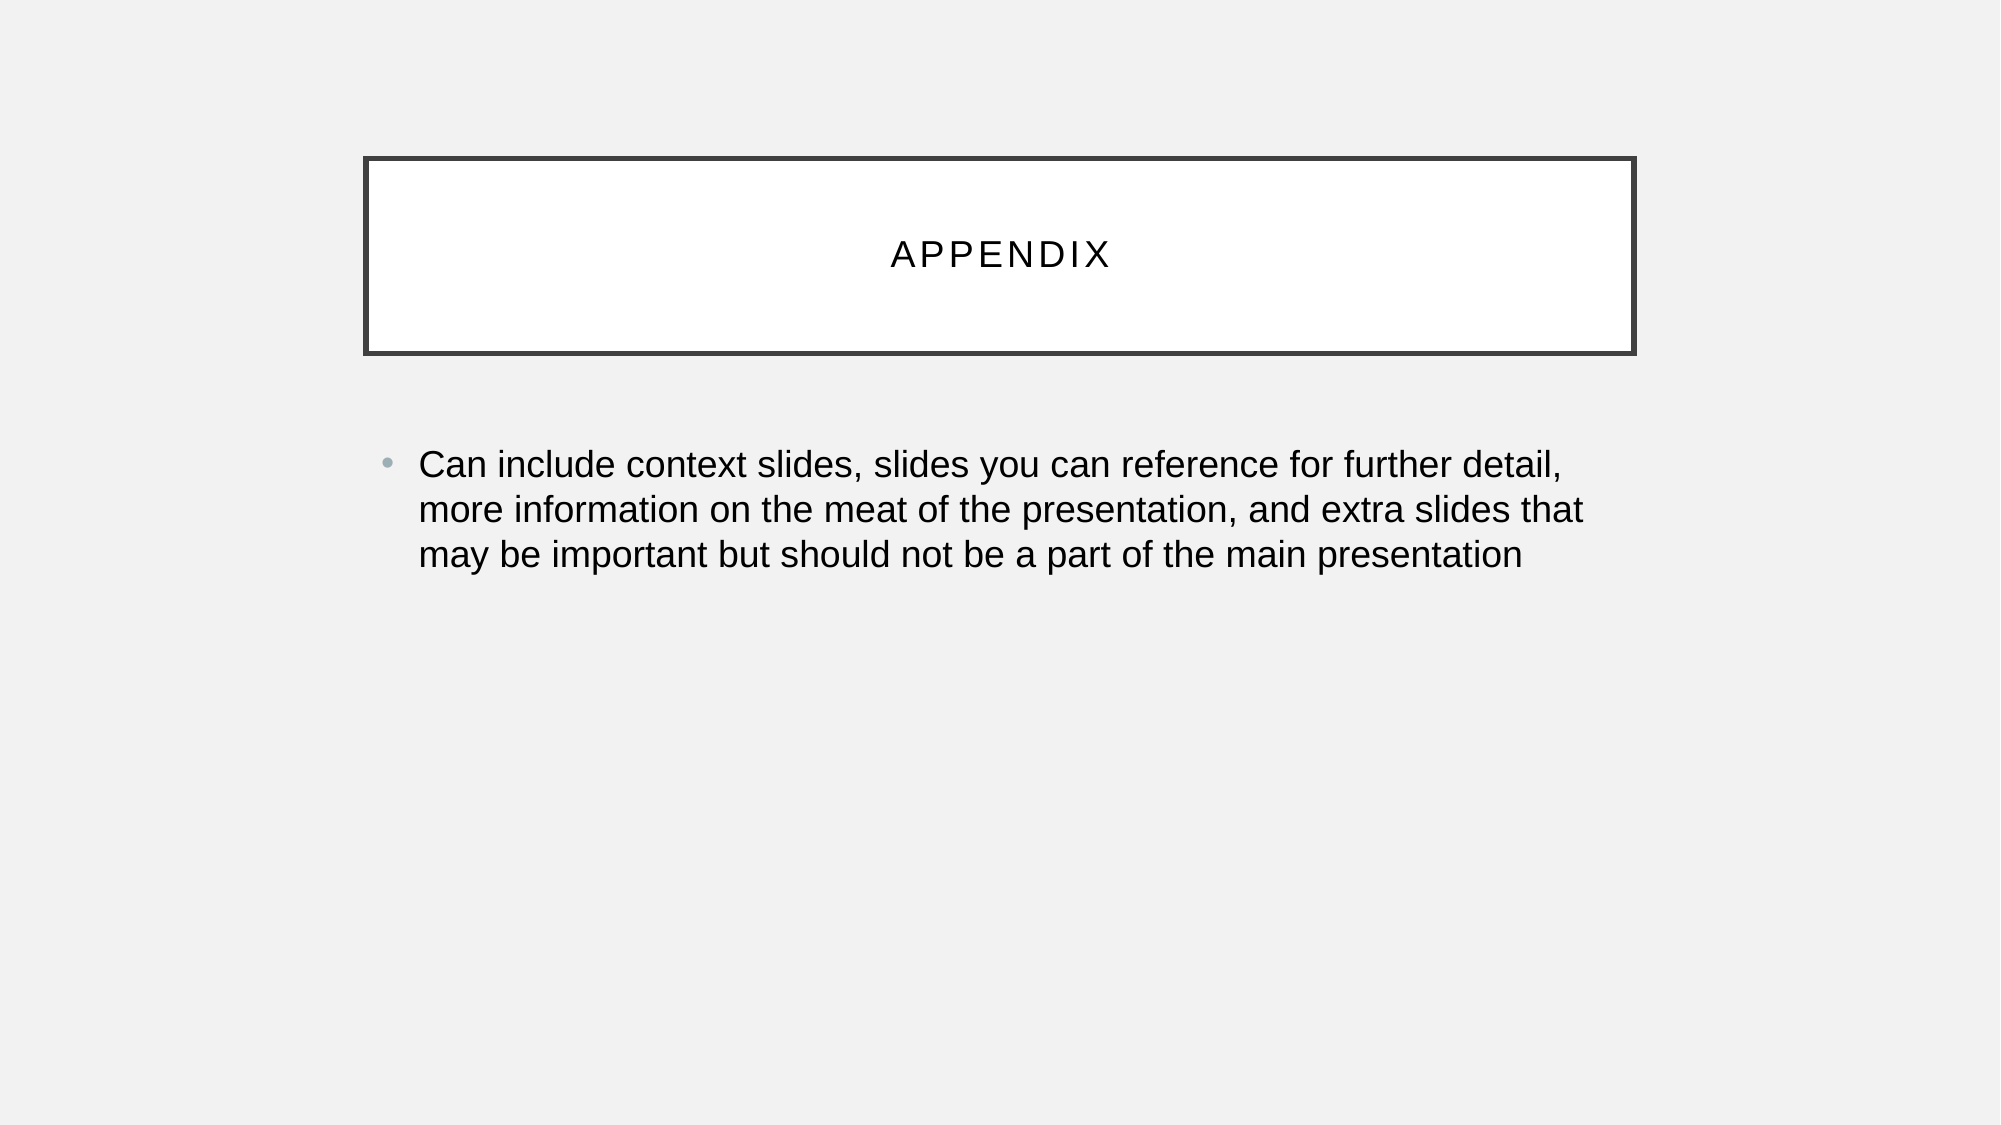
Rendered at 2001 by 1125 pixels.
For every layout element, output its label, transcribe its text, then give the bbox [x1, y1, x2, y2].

title Appendix [363, 156, 1637, 356]
list Can include context slides, slides you can reference for further detail, more information on the meat of the presentation, and extra slides that may be important but should not be a part of the main presentation [366, 432, 1634, 942]
